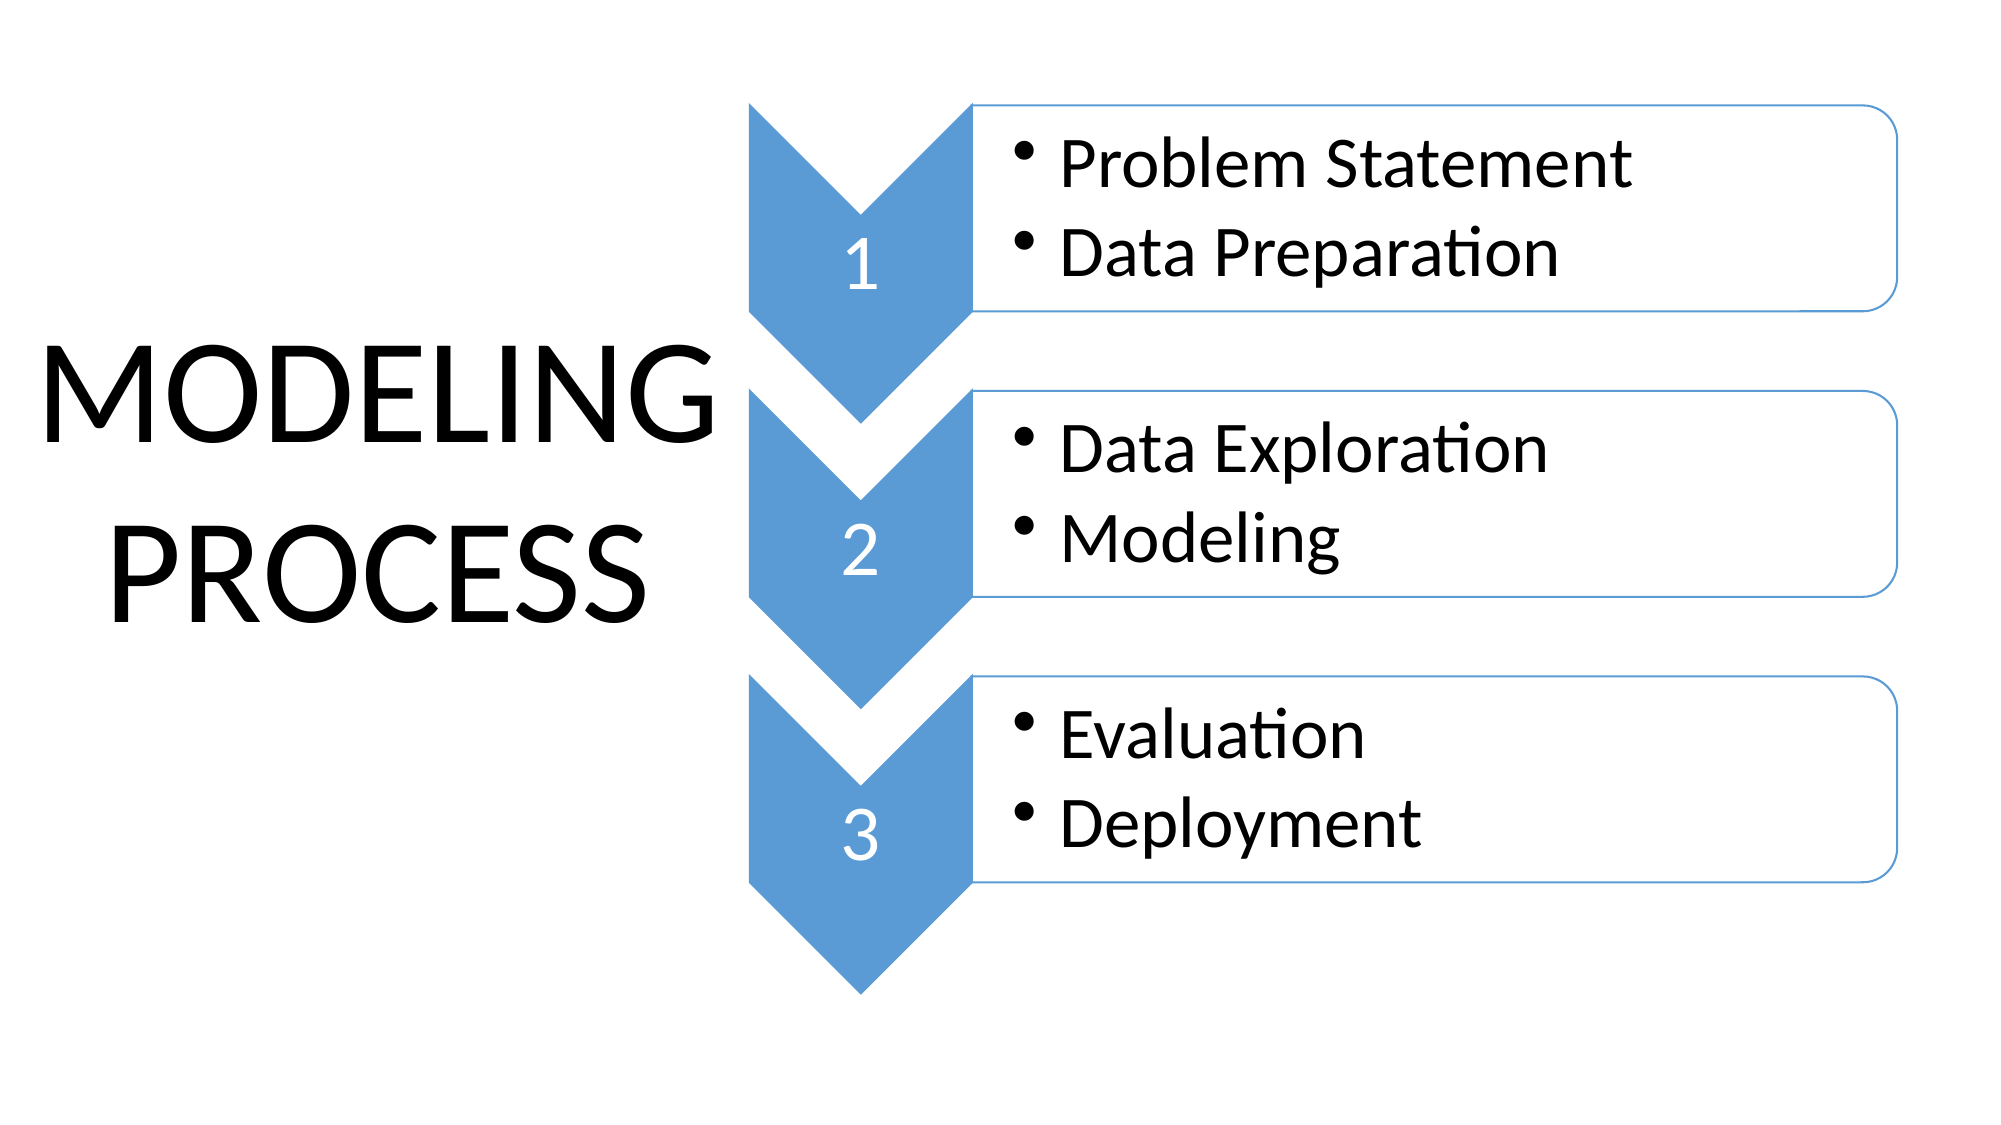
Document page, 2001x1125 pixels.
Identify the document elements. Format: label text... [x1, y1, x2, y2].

text_box MODELING PROCESS [20, 284, 736, 660]
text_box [749, 104, 1898, 994]
